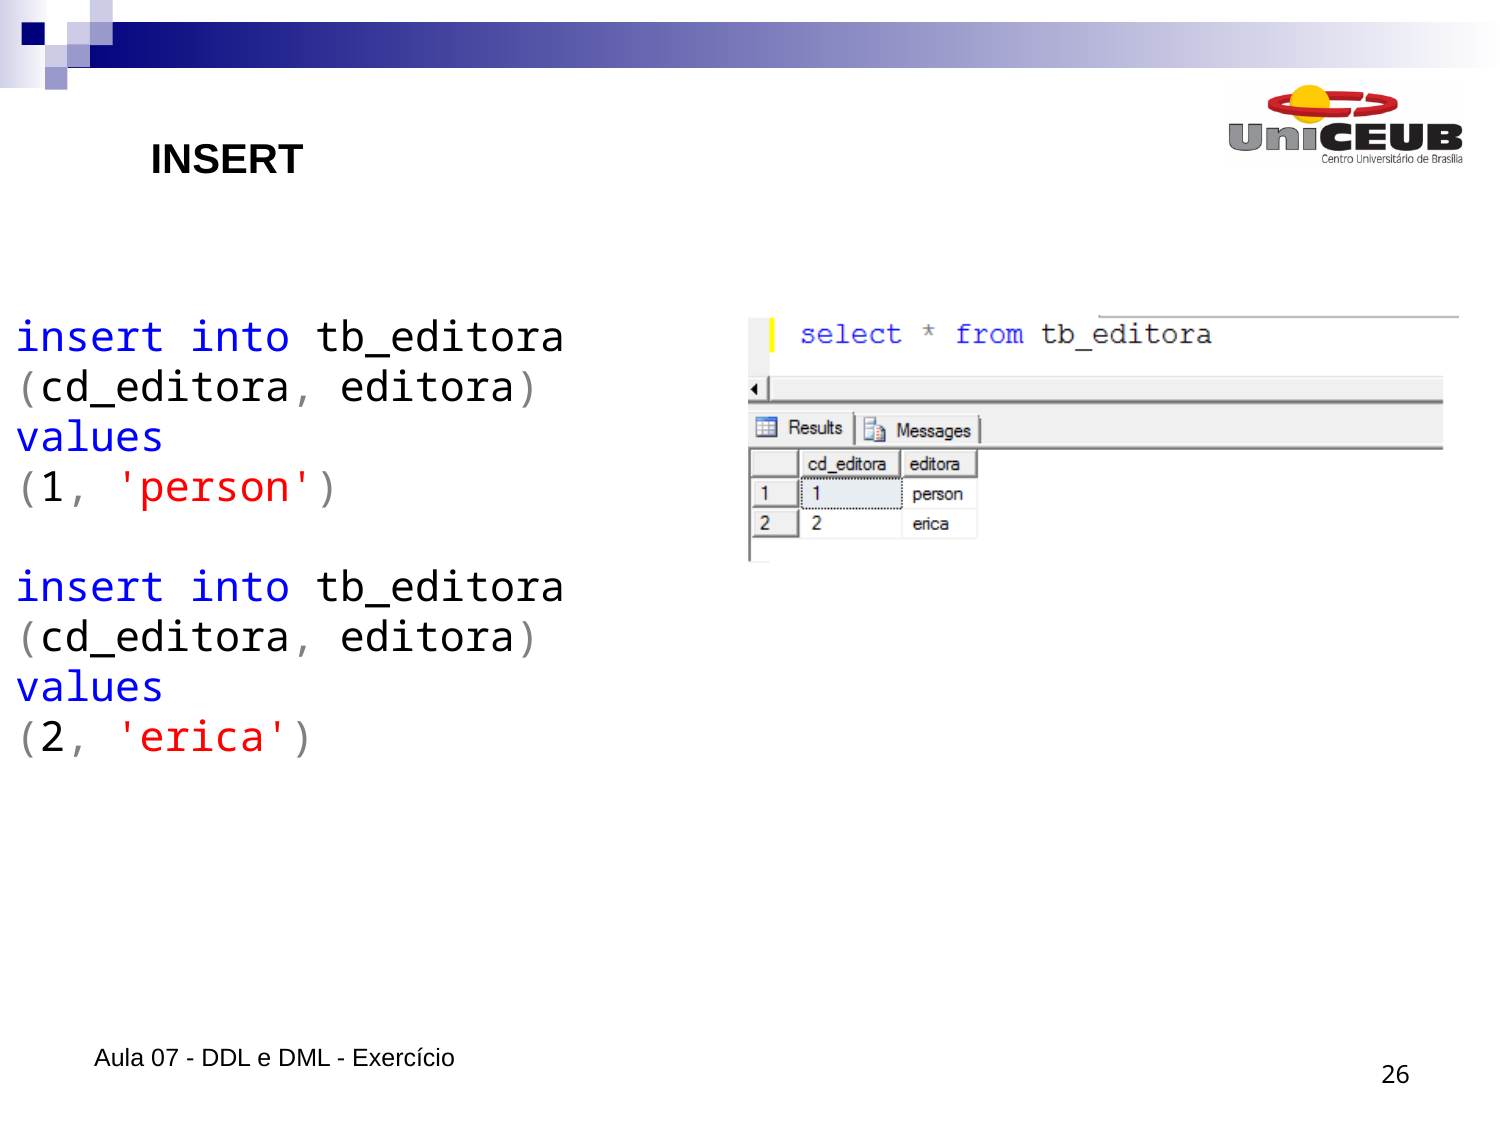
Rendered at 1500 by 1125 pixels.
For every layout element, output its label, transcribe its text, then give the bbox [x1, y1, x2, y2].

picture [748, 315, 1459, 563]
text_box INSERT [135, 123, 1140, 190]
text_box ‹#› [1074, 1024, 1425, 1100]
footer Aula 07 - DDL e DML - Exercício [37, 1003, 513, 1079]
picture [1227, 83, 1464, 165]
text_box insert into tb_editora (cd_editora, editora) values (1, 'person') insert into tb_editora (cd_editora, editora) values (2, 'erica') [0, 302, 1125, 823]
